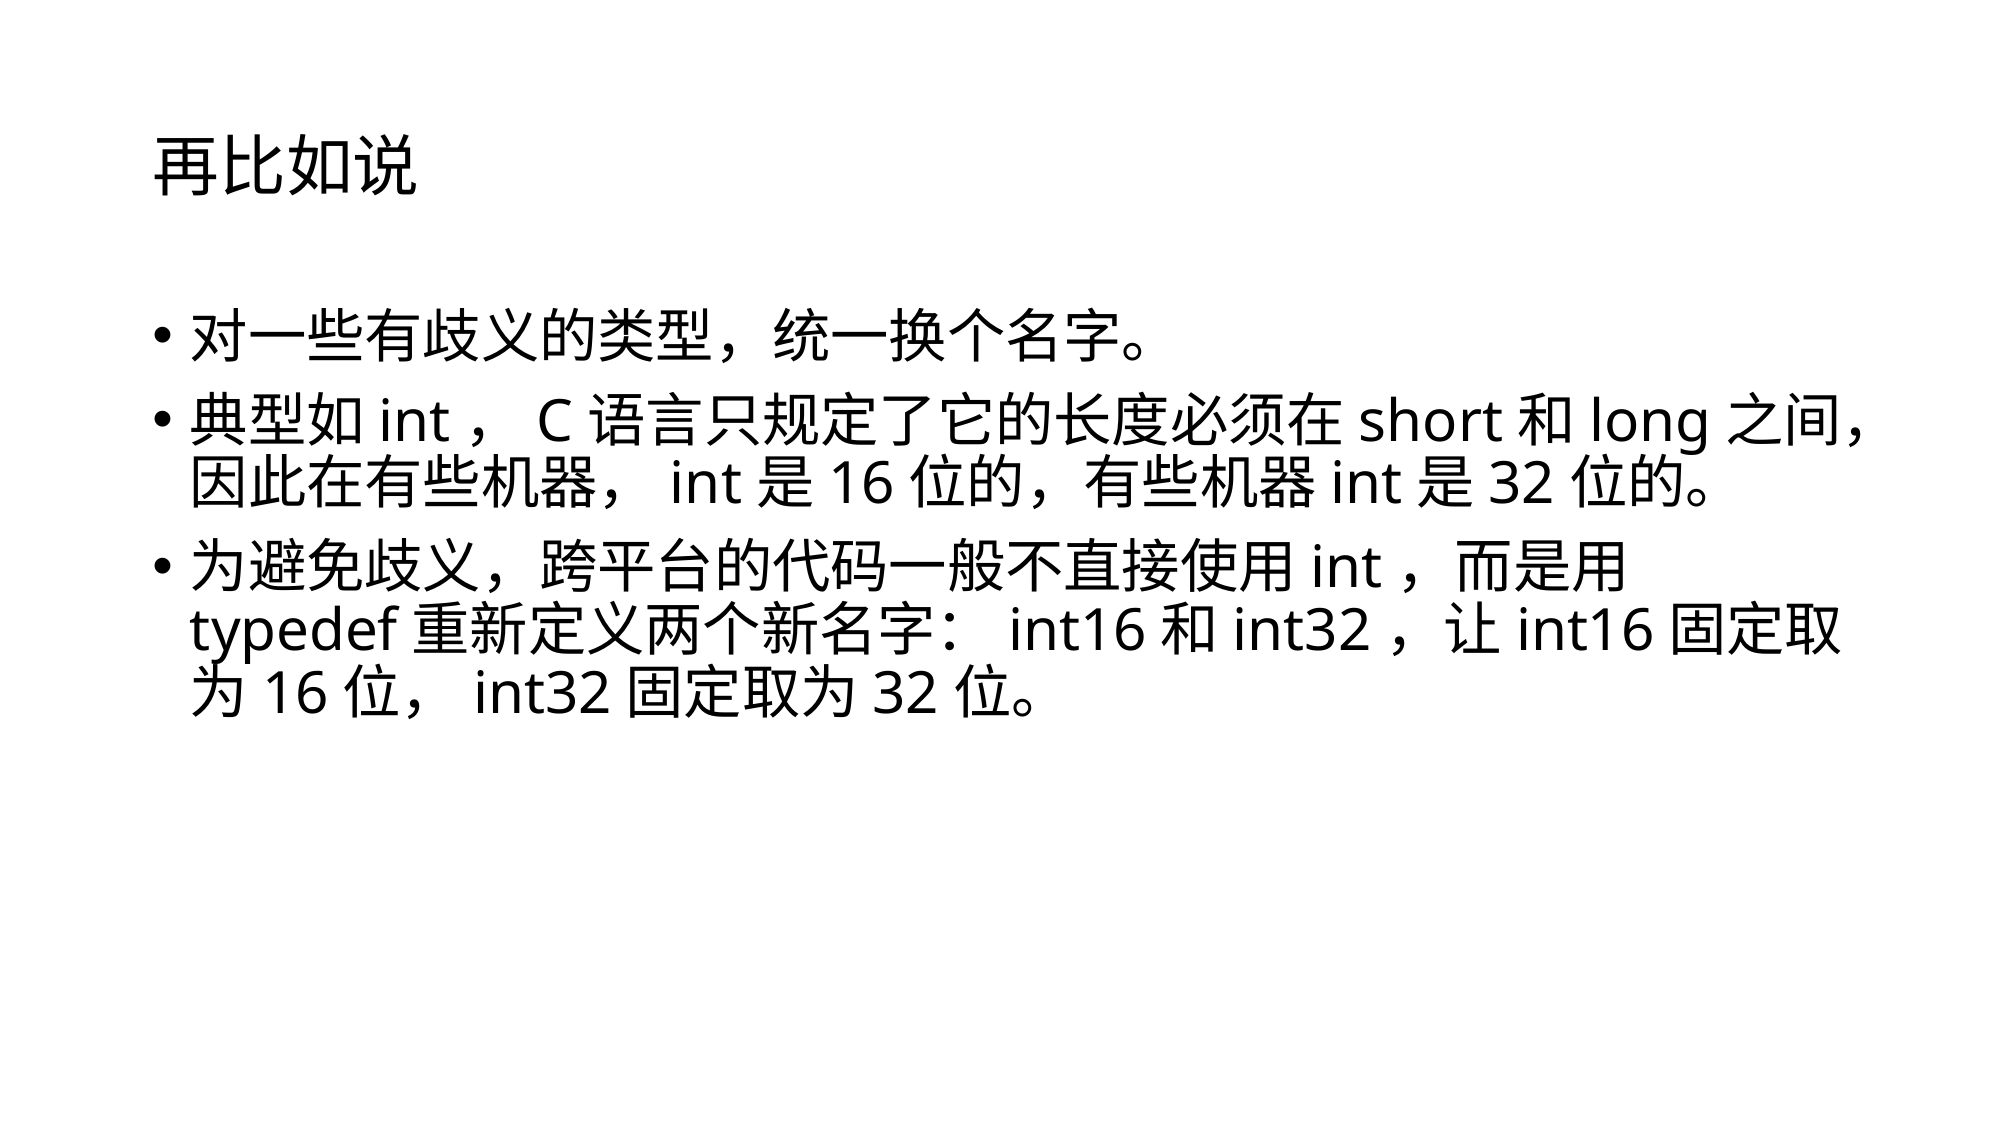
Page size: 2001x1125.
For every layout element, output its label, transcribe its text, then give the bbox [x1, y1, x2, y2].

list 对一些有歧义的类型，统一换个名字。 典型如int，C语言只规定了它的长度必须在short和long之间，因此在有些机器，int是16位的，有些机器int是32位的。 为避免歧义，跨平台的代码一般不直接使用int，而是用typedef重新定义两个新名字：int16和int32，让int16固定取为16位，int32固定取为32位。 [137, 299, 1863, 1014]
title 再比如说 [137, 59, 1863, 278]
